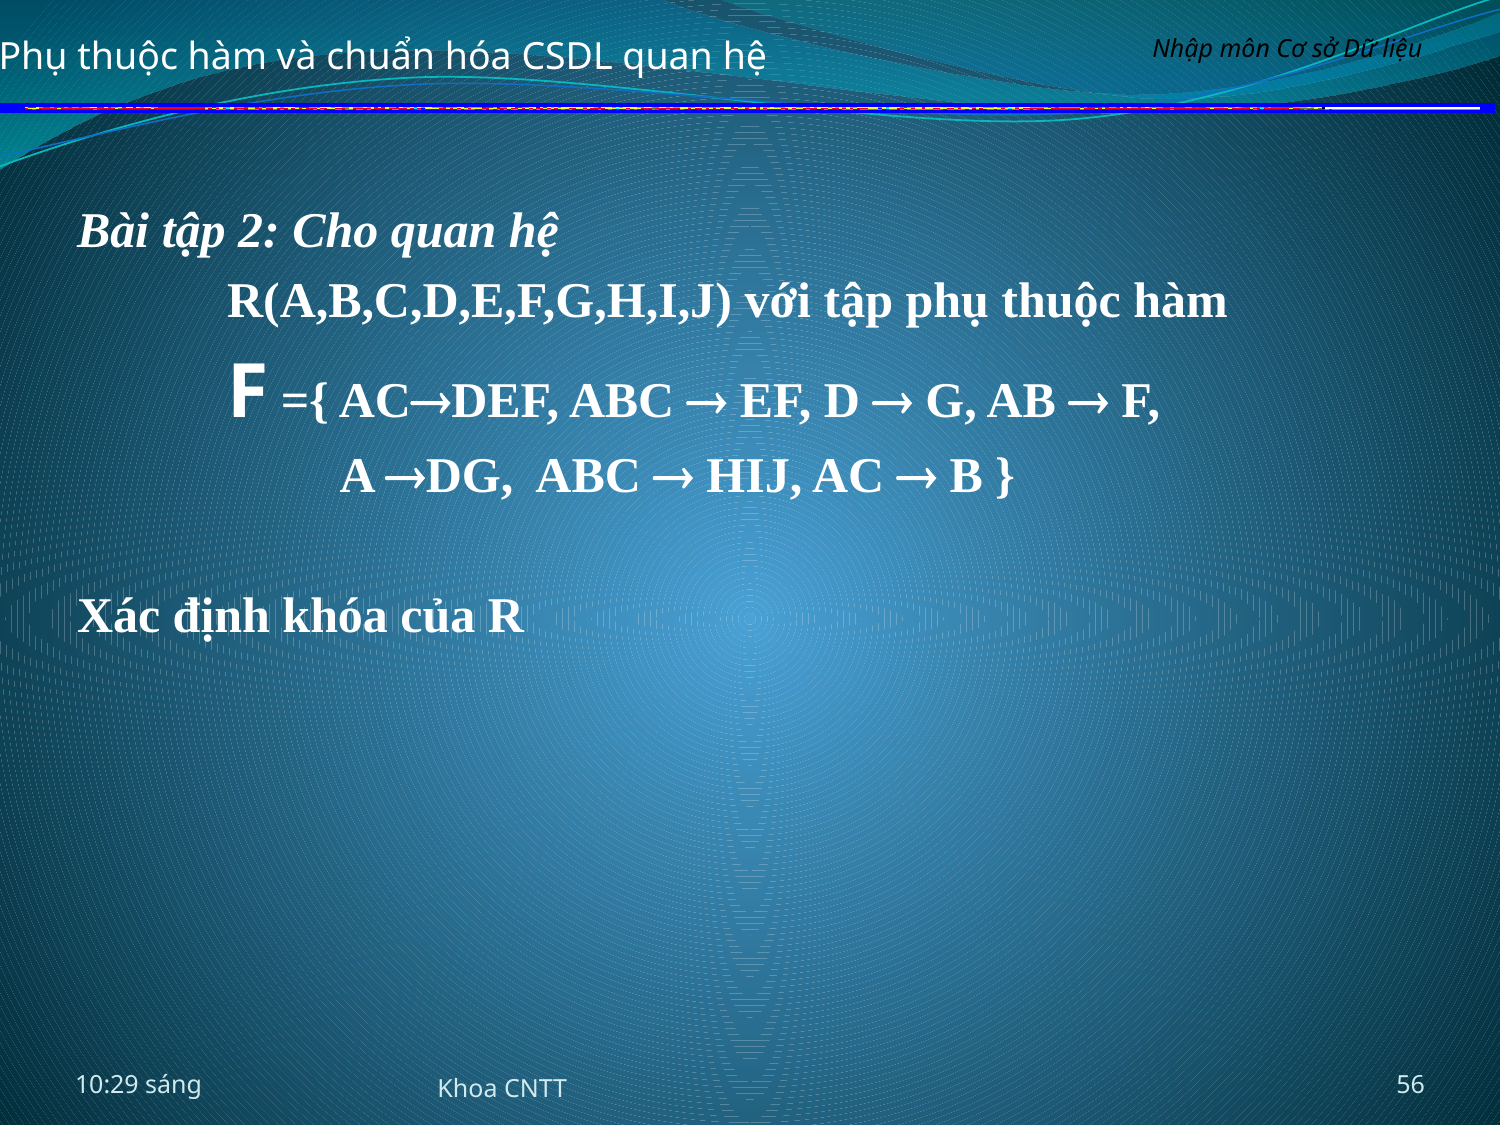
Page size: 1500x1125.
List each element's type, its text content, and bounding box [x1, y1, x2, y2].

slide_number 56 [1299, 1042, 1425, 1103]
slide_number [75, 1042, 425, 1103]
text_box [0, 24, 1500, 113]
footer Khoa CNTT [437, 1042, 988, 1103]
text_box Bài tập 2: Cho quan hệ R(A,B,C,D,E,F,G,H,I,J) với tập phụ thuộc hàm F ={ ACDEF, ABC  EF, D  G, AB  F, A DG, ABC  HIJ, AC  B } Xác định khóa của R [77, 190, 1390, 578]
